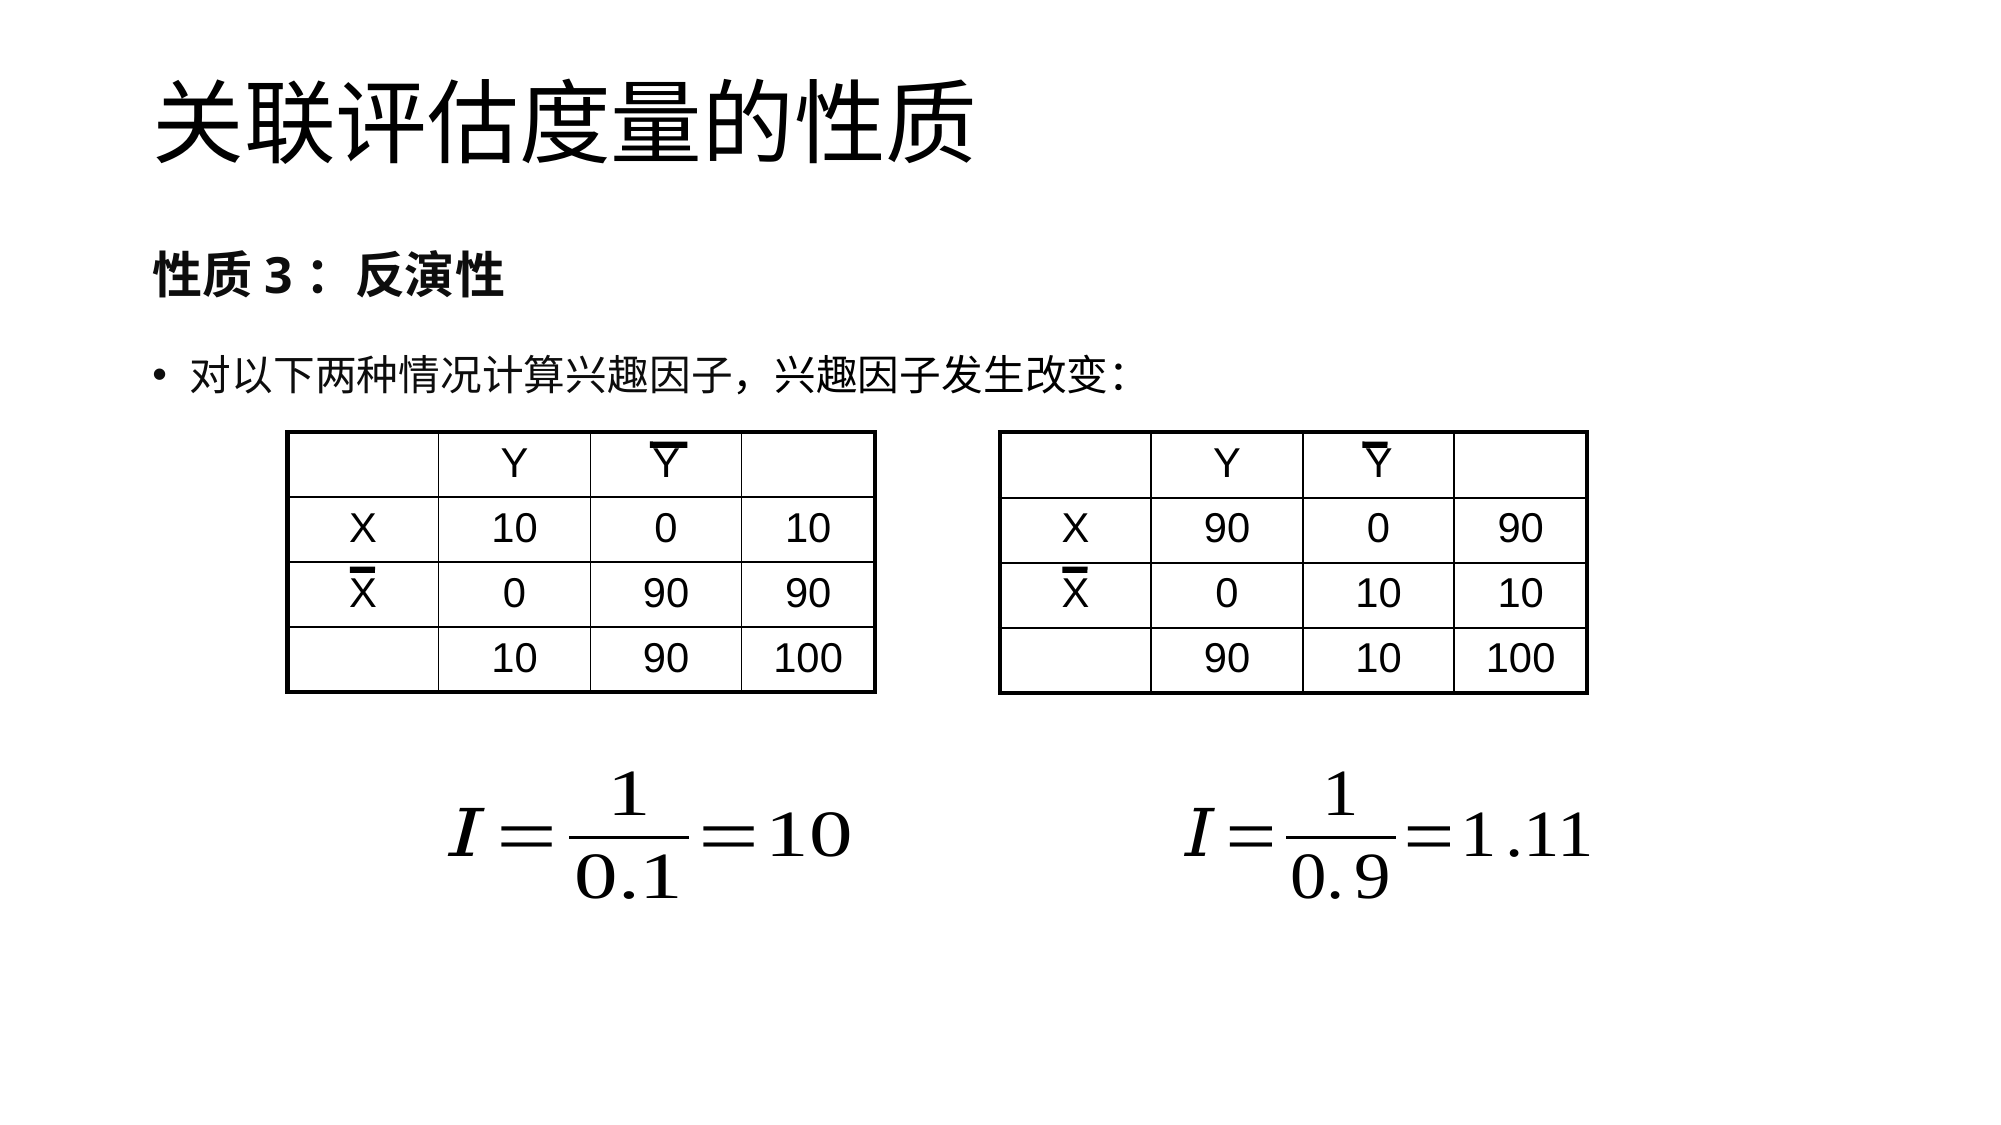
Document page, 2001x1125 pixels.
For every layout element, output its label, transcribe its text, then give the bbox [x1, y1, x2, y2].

table_cell 10 [1304, 629, 1453, 691]
list 性质3：反演性 对以下两种情况计算兴趣因子，兴趣因子发生改变： [137, 205, 1863, 1083]
table_cell 0 [439, 563, 590, 626]
table_cell 0 [591, 498, 741, 561]
table_cell X [1002, 564, 1150, 627]
table_cell 10 [1455, 564, 1585, 627]
table_cell 90 [1455, 499, 1585, 562]
table_header [290, 434, 438, 496]
table_cell 10 [439, 628, 590, 690]
table_cell X [290, 563, 438, 626]
table_cell 100 [1455, 629, 1585, 691]
table_cell 10 [742, 498, 873, 561]
table_header Y [1304, 434, 1453, 497]
table_cell 90 [591, 563, 741, 626]
table_header Y [1152, 434, 1302, 497]
table_header [742, 434, 873, 496]
table_cell 10 [439, 498, 590, 561]
table_cell 90 [591, 628, 741, 690]
table_header Y [439, 434, 590, 496]
table_header Y [591, 434, 741, 496]
table_cell 90 [1152, 499, 1302, 562]
title 关联评估度量的性质 [137, 24, 1863, 205]
table_cell 90 [742, 563, 873, 626]
table_cell 0 [1304, 499, 1453, 562]
table_cell 90 [1152, 629, 1302, 691]
table_header [1002, 434, 1150, 497]
table_cell 0 [1152, 564, 1302, 627]
table_cell 100 [742, 628, 873, 690]
table_cell [1002, 629, 1150, 691]
table_cell 10 [1304, 564, 1453, 627]
table_cell X [1002, 499, 1150, 562]
table_header [1455, 434, 1585, 497]
table_cell X [290, 498, 438, 561]
table_cell [290, 628, 438, 690]
